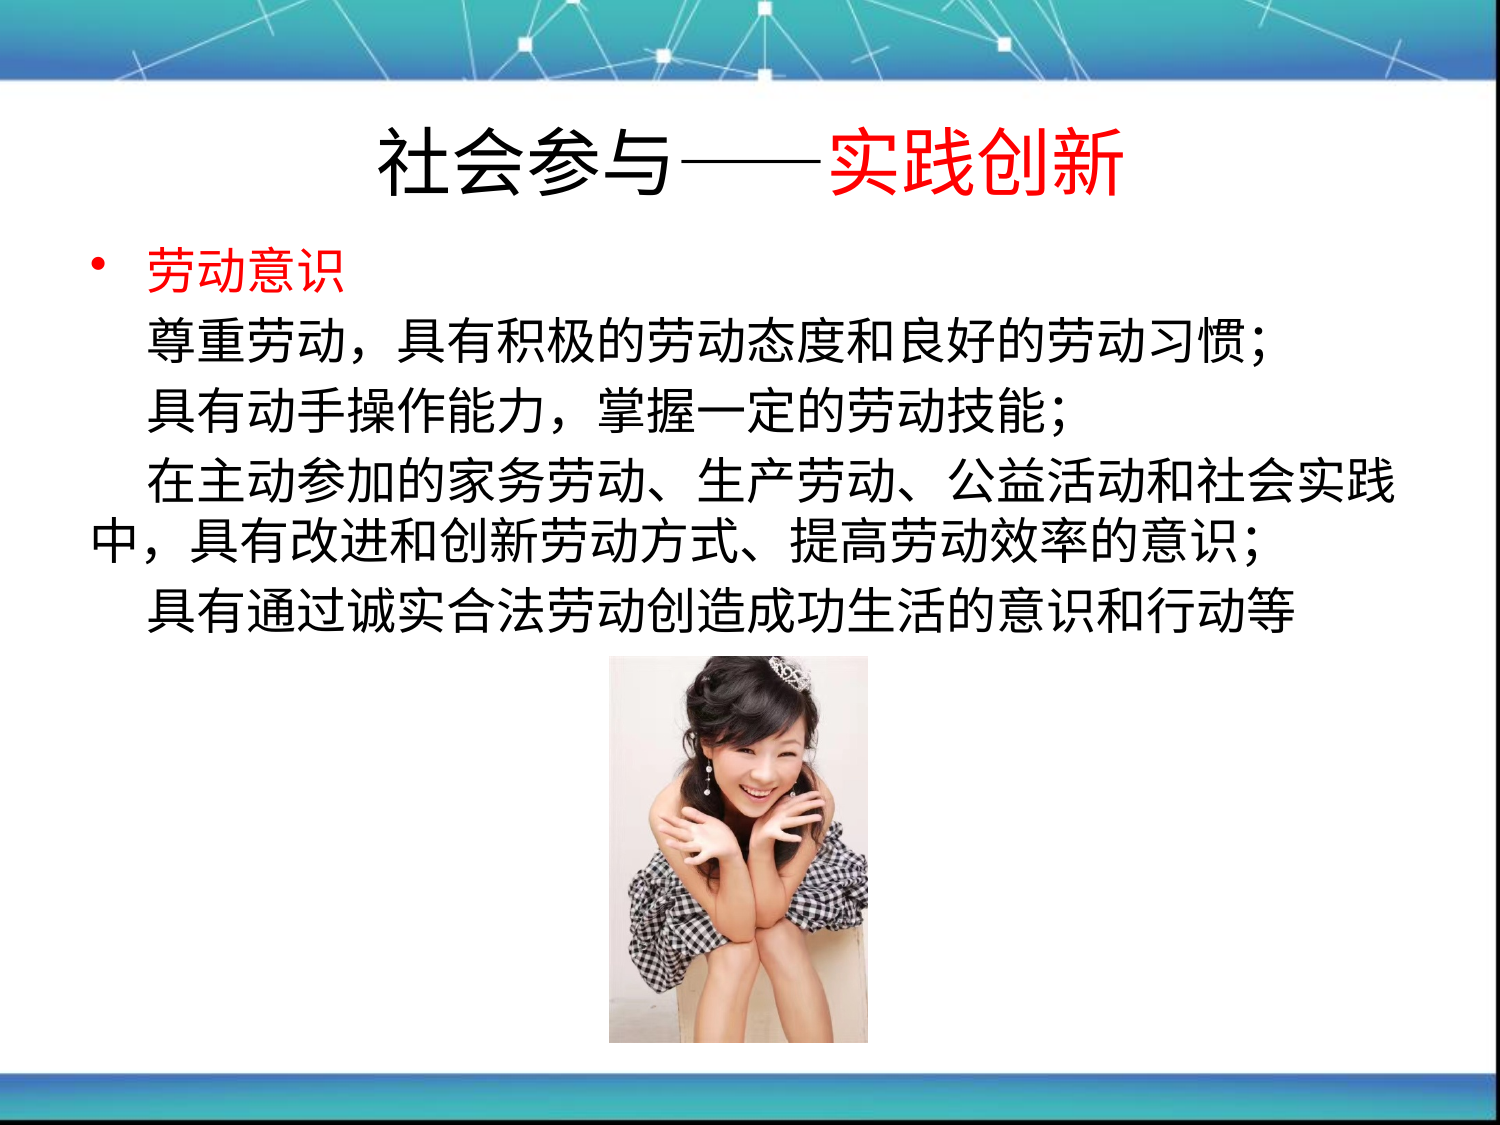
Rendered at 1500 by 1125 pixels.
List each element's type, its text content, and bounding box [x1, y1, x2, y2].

title 社会参与——实践创新 [76, 101, 1428, 221]
list 劳动意识 尊重劳动，具有积极的劳动态度和良好的劳动习惯； 具有动手操作能力，掌握一定的劳动技能； 在主动参加的家务劳动、生产劳动、公益活动和社会实践中，具有改进和创新劳动方式、提高劳动效率的意识； 具有通过诚实合法劳动创造成功生活的意识和行动等 [74, 231, 1426, 1006]
picture [0, 0, 1500, 1125]
